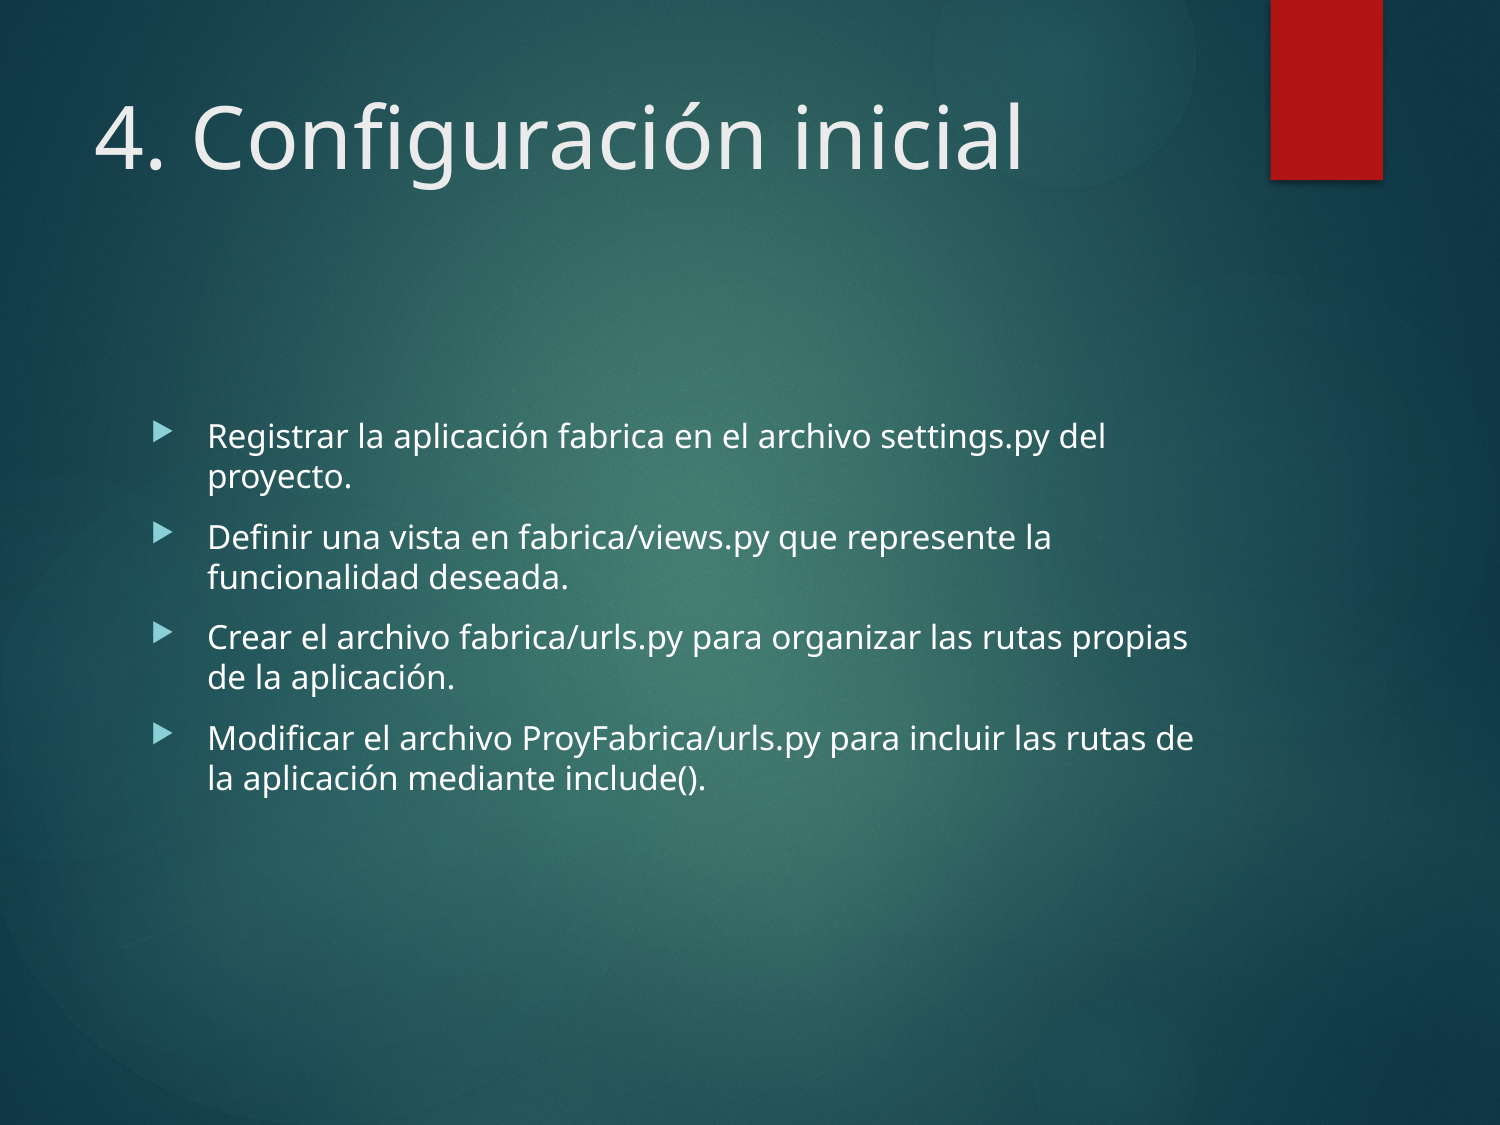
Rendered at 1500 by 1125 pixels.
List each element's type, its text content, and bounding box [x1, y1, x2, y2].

title 4. Configuración inicial [79, 74, 1237, 304]
list Registrar la aplicación fabrica en el archivo settings.py del proyecto. Definir una vista en fabrica/views.py que represente la funcionalidad deseada. Crear el archivo fabrica/urls.py para organizar las rutas propias de la aplicación. Modificar el archivo ProyFabrica/urls.py para incluir las rutas de la aplicación mediante include(). [135, 336, 1237, 1025]
